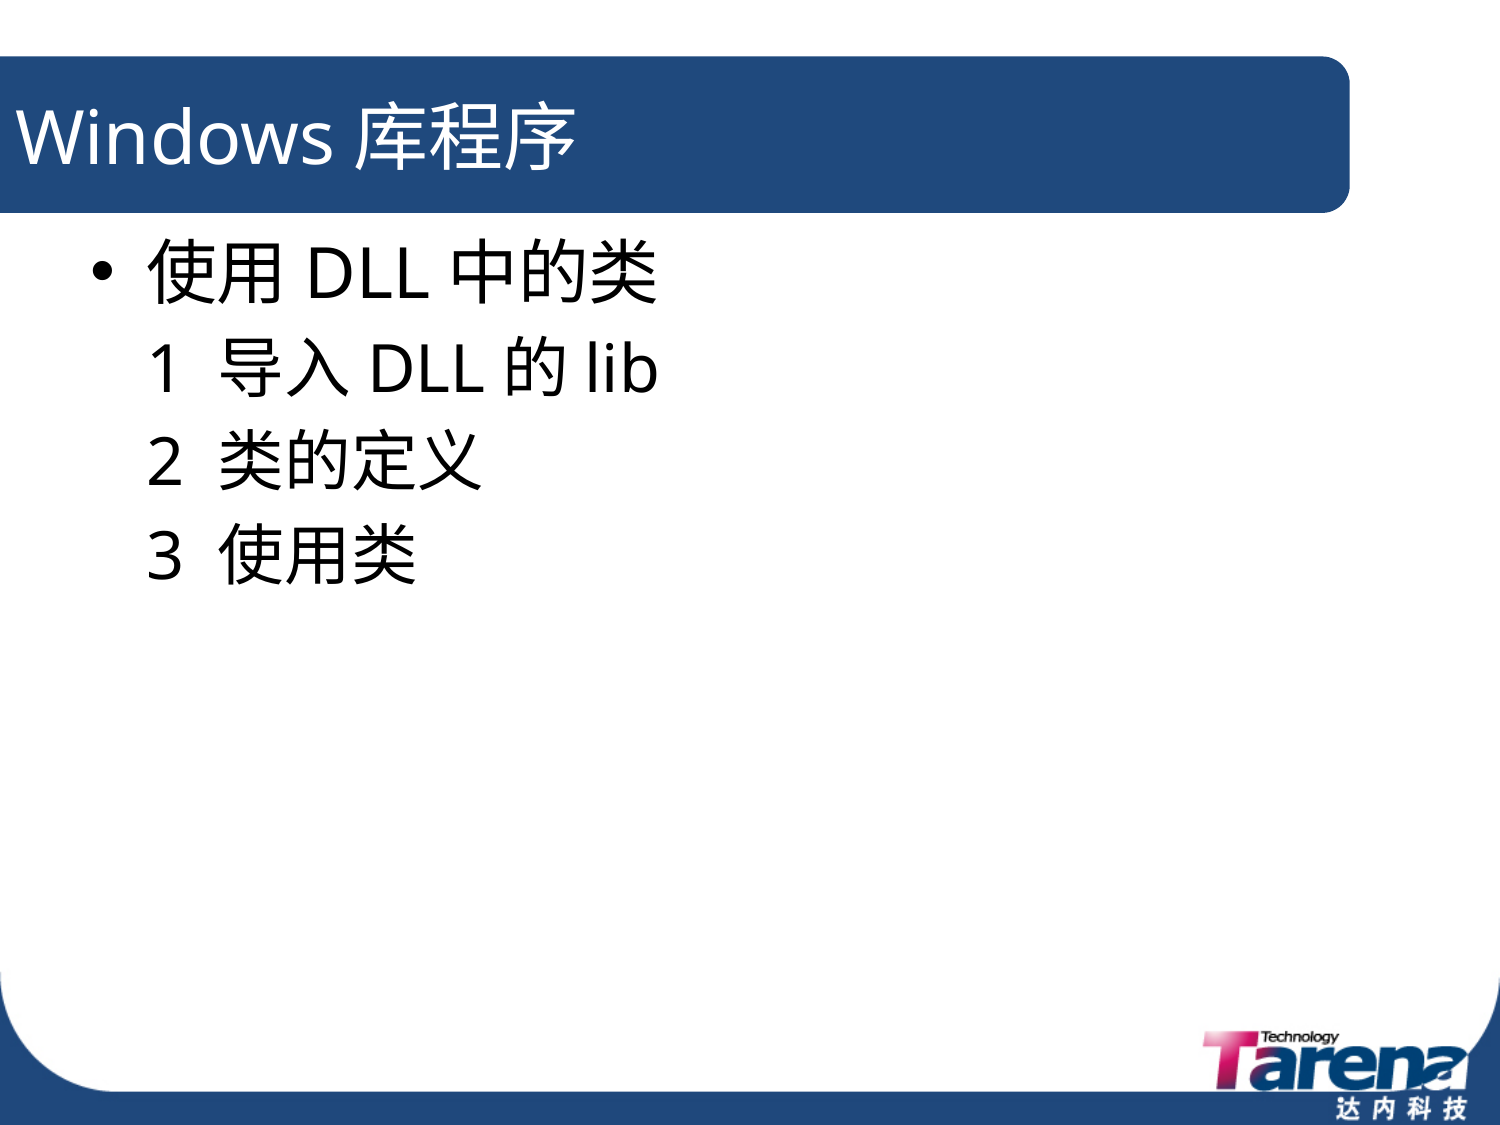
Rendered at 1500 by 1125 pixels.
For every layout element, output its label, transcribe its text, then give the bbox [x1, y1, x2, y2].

list 使用DLL中的类 1 导入DLL的lib 2 类的定义 3 使用类 [74, 219, 1426, 1006]
picture [0, 0, 1500, 1125]
title Windows库程序 [0, 58, 1346, 212]
